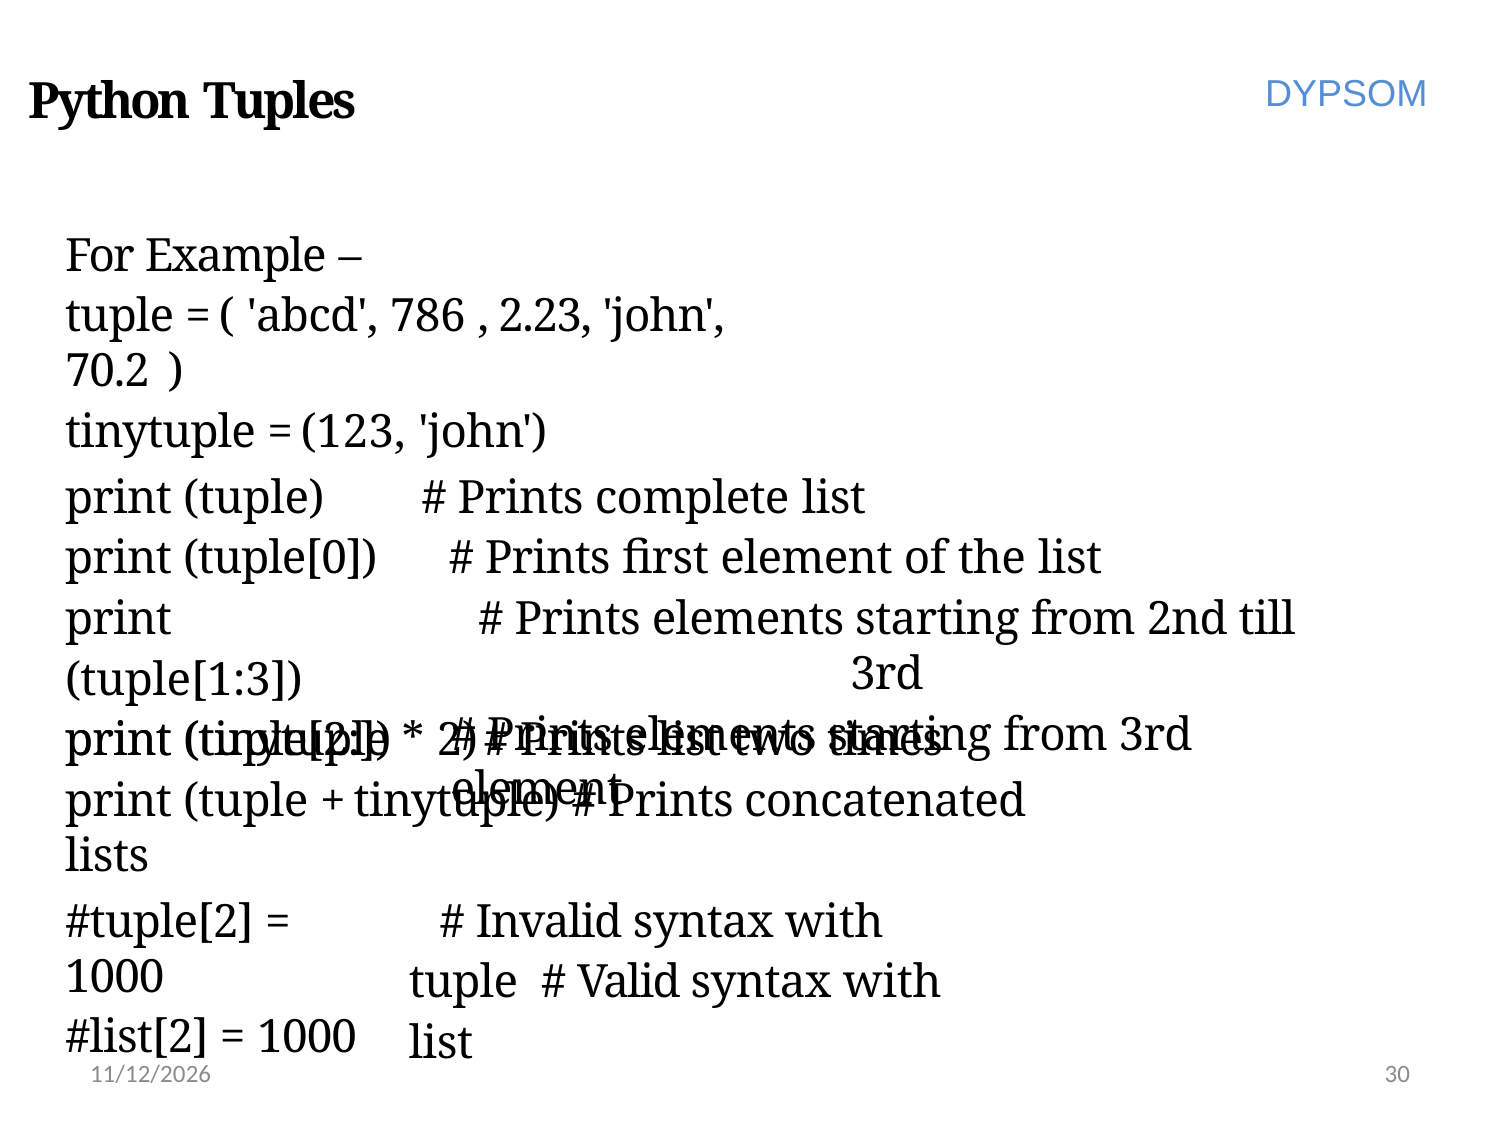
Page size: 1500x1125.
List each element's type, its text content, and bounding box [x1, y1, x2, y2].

text_box print (tuple) print (tuple[0]) print (tuple[1:3]) print (tuple[2:]) [62, 460, 407, 702]
text_box For Example – tuple = ( 'abcd', 786 , 2.23, 'john', 70.2 ) tinytuple = (123, 'john') [62, 218, 837, 457]
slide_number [75, 1042, 425, 1103]
title Python Tuples [24, 2, 360, 193]
text_box print (tinytuple * 2) # Prints list two times print (tuple + tinytuple) # Prints concatenated lists [62, 702, 1065, 881]
text_box #tuple[2] = 1000 #list[2] = 1000 [62, 883, 401, 1062]
text_box # Invalid syntax with tuple # Valid syntax with list [406, 883, 964, 1068]
text_box # Prints complete list # Prints first element of the list # Prints elements starting from 2nd till 3rd # Prints elements starting from 3rd element [419, 460, 1315, 815]
text_box DYPSOM [1263, 66, 1474, 114]
slide_number 30 [1074, 1042, 1425, 1103]
